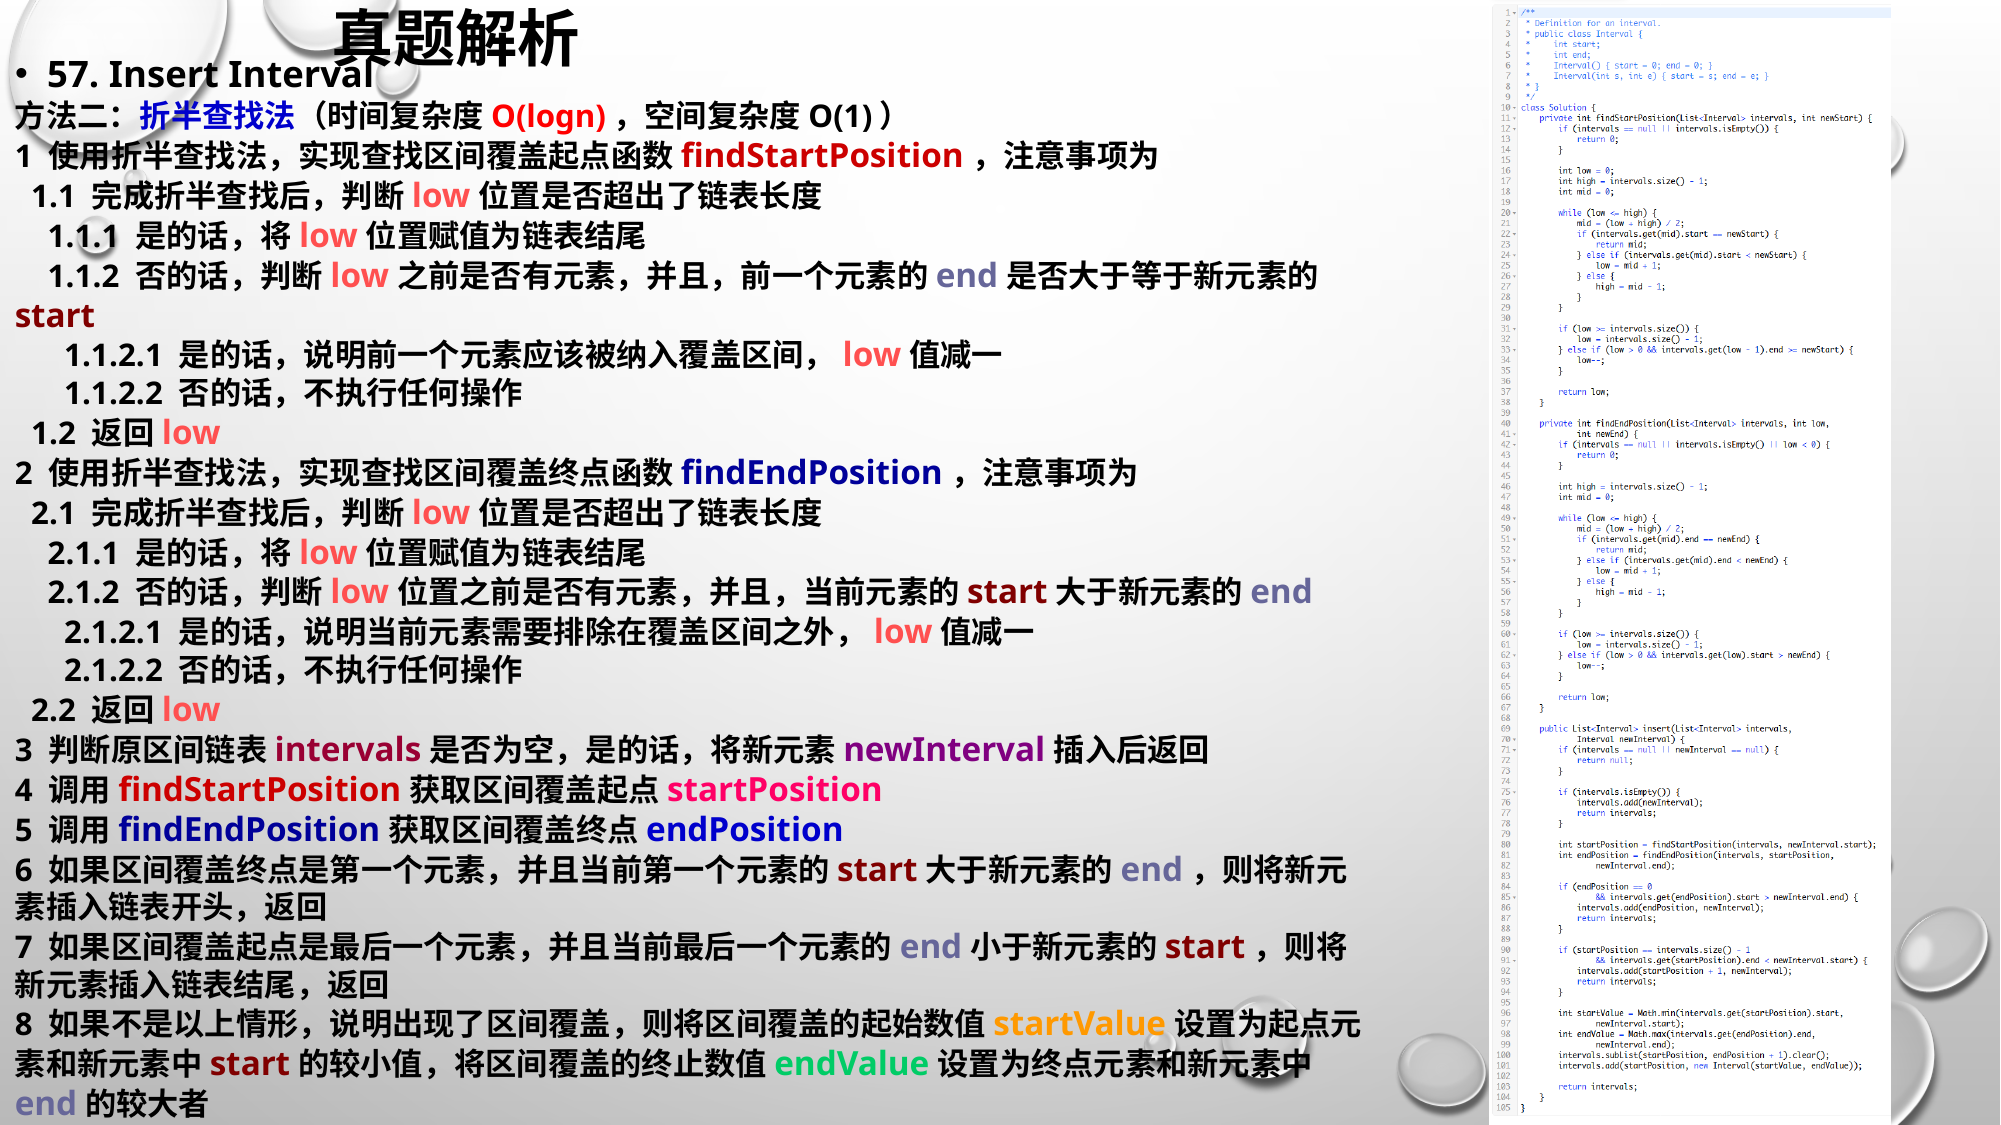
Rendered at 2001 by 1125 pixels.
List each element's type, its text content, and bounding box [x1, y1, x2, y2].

title 真题解析 [0, 0, 912, 34]
text_box 方法二：折半查找法（时间复杂度O(logn)，空间复杂度O(1)） 1 使用折半查找法，实现查找区间覆盖起点函数findStartPosition，注意事项为 1.1 完成折半查找后，判断low位置是否超出了链表长度 1.1.1 是的话，将low位置赋值为链表结尾 1.1.2 否的话，判断low之前是否有元素，并且，前一个元素的end是否大于等于新元素的start 1.1.2.1 是的话，说明前一个元素应该被纳入覆盖区间，low值减一 1.1.2.2 否的话，不执行任何操作 1.2 返回low 2 使用折半查找法，实现查找区间覆盖终点函数findEndPosition，注意事项为 2.1 完成折半查找后，判断low位置是否超出了链表长度 2.1.1 是的话，将low位置赋值为链表结尾 2.1.2 否的话，判断low位置之前是否有元素，并且，当前元素的start大于新元素的end 2.1.2.1 是的话，说明当前元素需要排除在覆盖区间之外，low值减一 2.1.2.2 否的话，不执行任何操作 2.2 返回low 3 判断原区间链表intervals是否为空，是的话，将新元素newInterval插入后返回 4 调用findStartPosition获取区间覆盖起点startPosition 5 调用findEndPosition获取区间覆盖终点endPosition 6 如果区间覆盖终点是第一个元素，并且当前第一个元素的start大于新元素的end，则将新元素插入链表开头，返回 7 如果区间覆盖起点是最后一个元素，并且当前最后一个元素的end小于新元素的start，则将新元素插入链表结尾，返回 8 如果不是以上情形，说明出现了区间覆盖，则将区间覆盖的起始数值startValue设置为起点元素和新元素中start的较小值，将区间覆盖的终止数值endValue设置为终点元素和新元素中end的较大者 9 删除链表的[startPosition, endPosition]区间的节点 10 新建一个startValue开头，endValue结尾的Interval对象，并插入到链表startPosition位置，返回 [0, 89, 1393, 1125]
picture [912, 0, 2000, 1125]
list 57. Insert Interval [0, 34, 936, 89]
